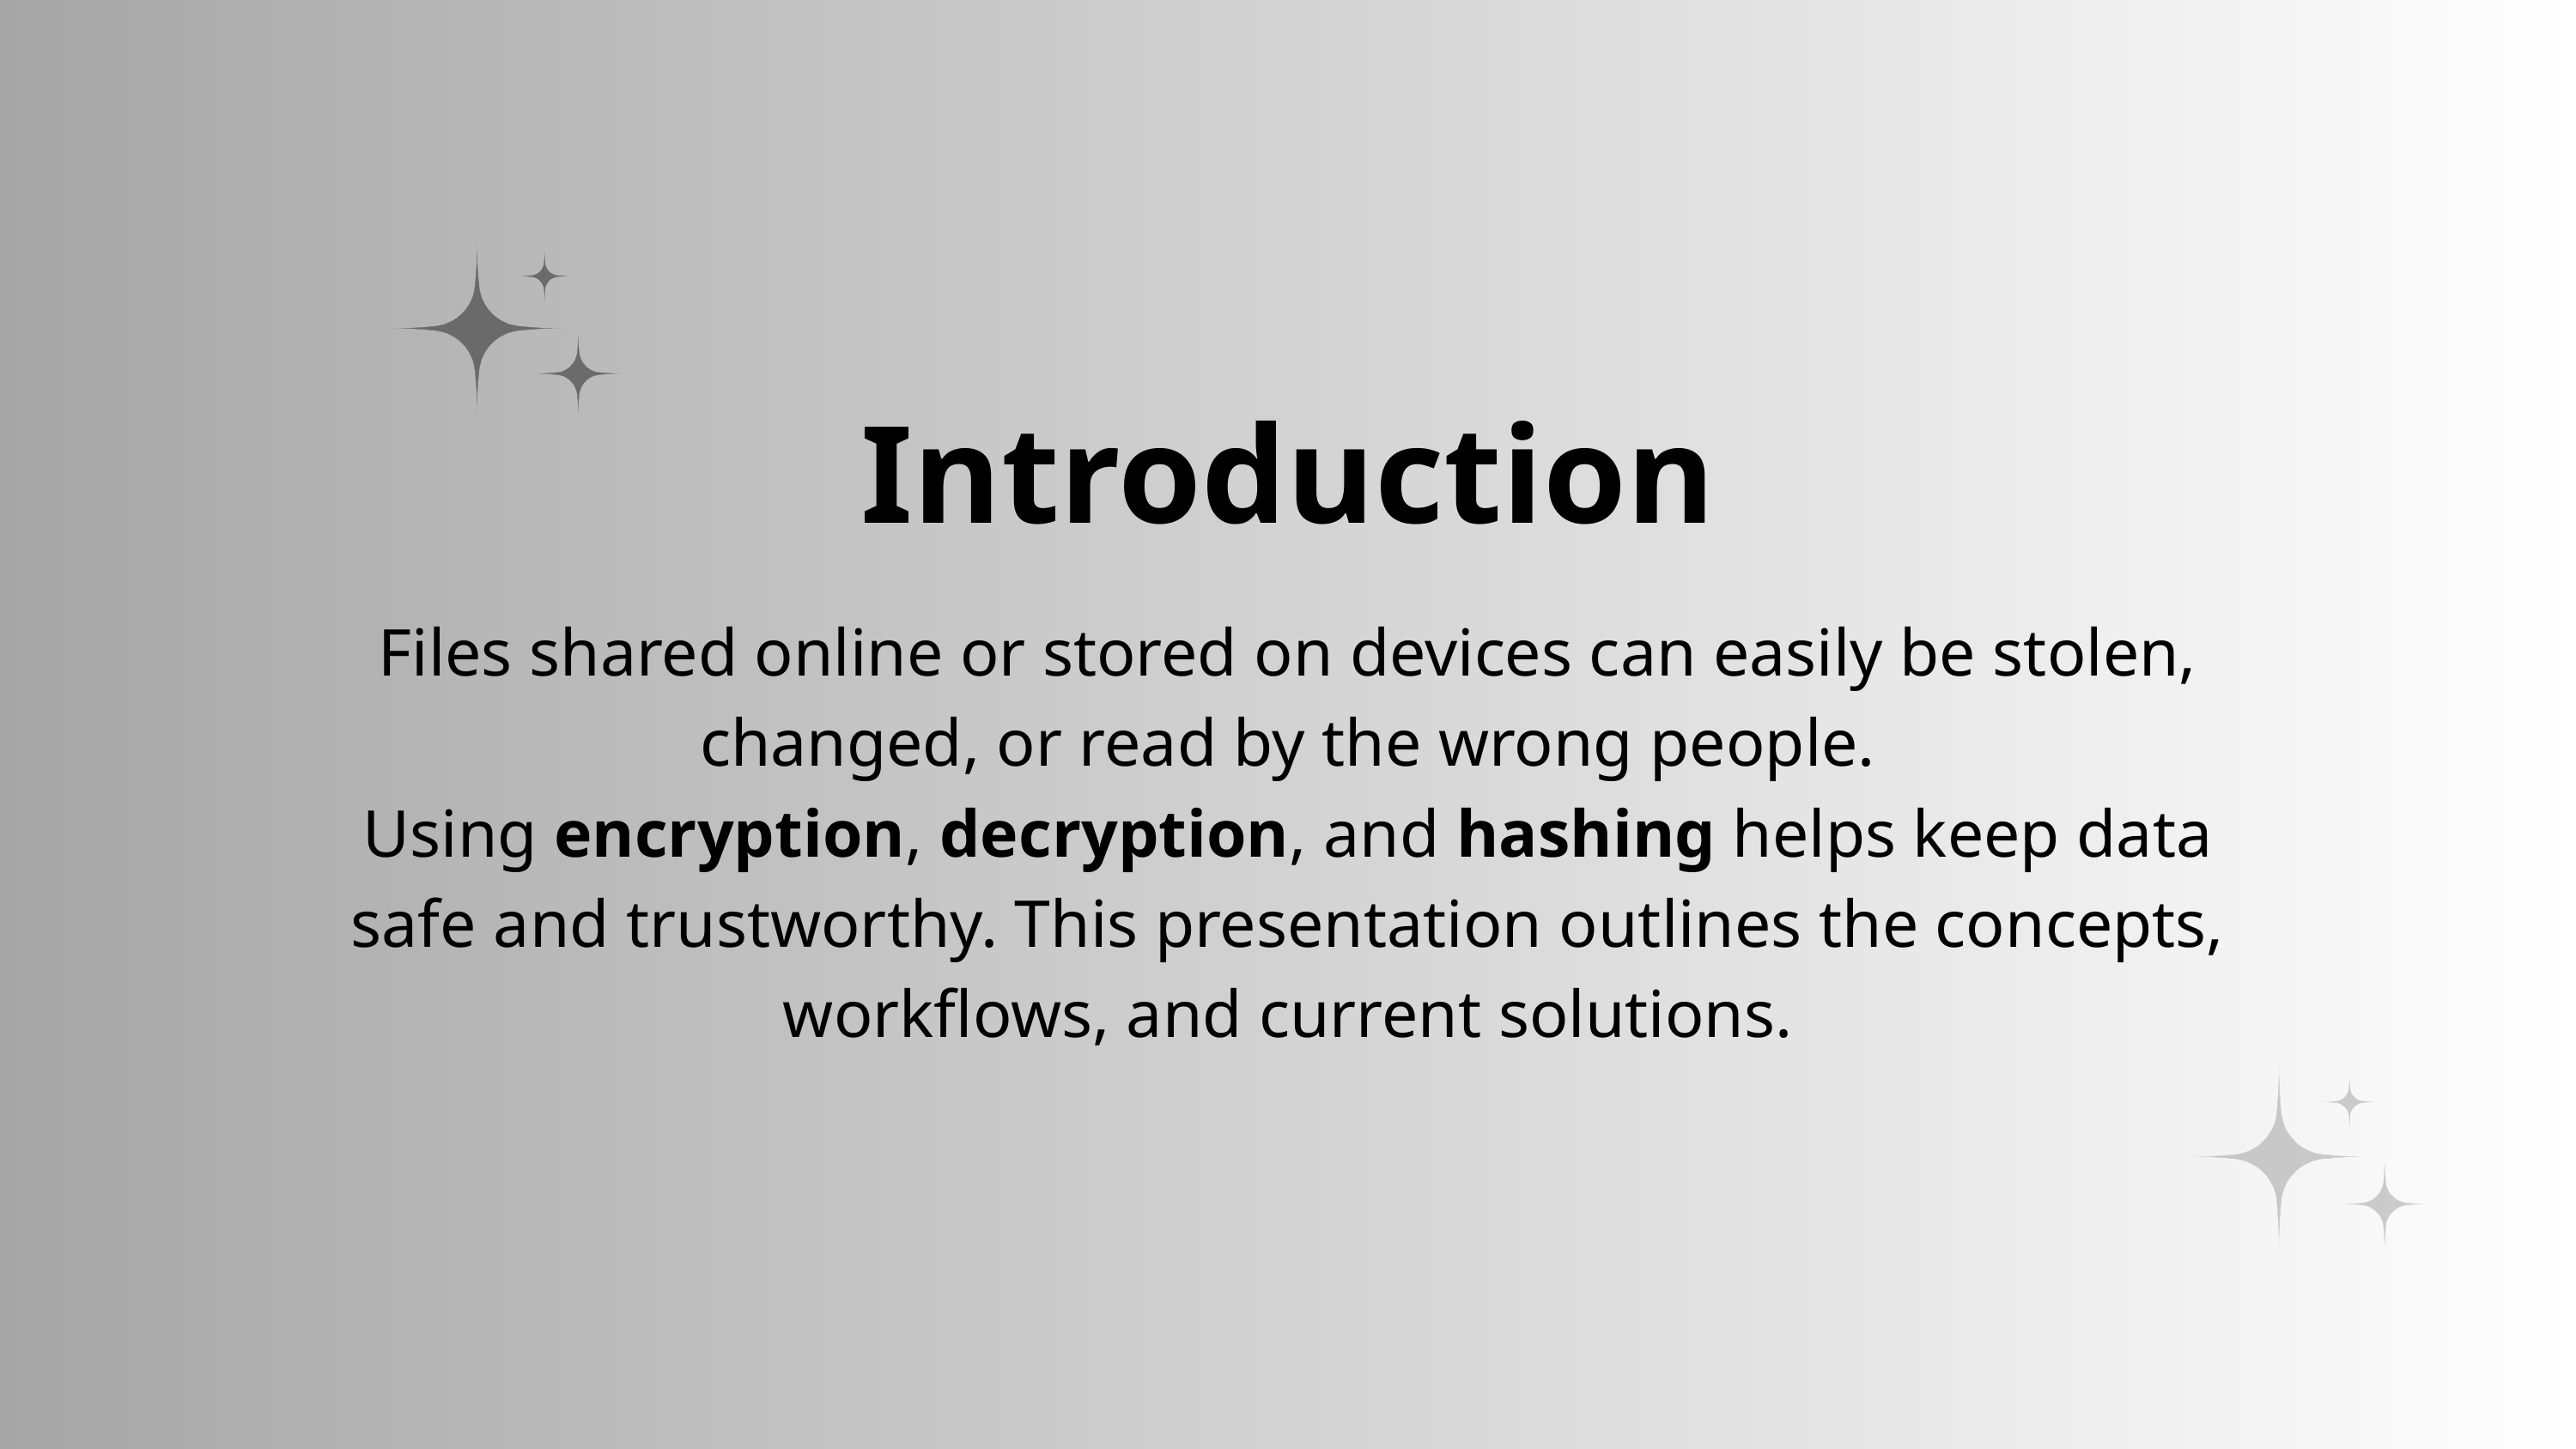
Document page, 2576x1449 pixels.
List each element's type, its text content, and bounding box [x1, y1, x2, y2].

text_box Introduction [748, 389, 1828, 551]
text_box [2185, 1063, 2432, 1252]
text_box [387, 239, 623, 419]
text_box Files shared online or stored on devices can easily be stolen, changed, or read by the wrong people. Using encryption, decryption, and hashing helps keep data safe and trustworthy. This presentation outlines the concepts, workflows, and current solutions. [304, 598, 2272, 1232]
